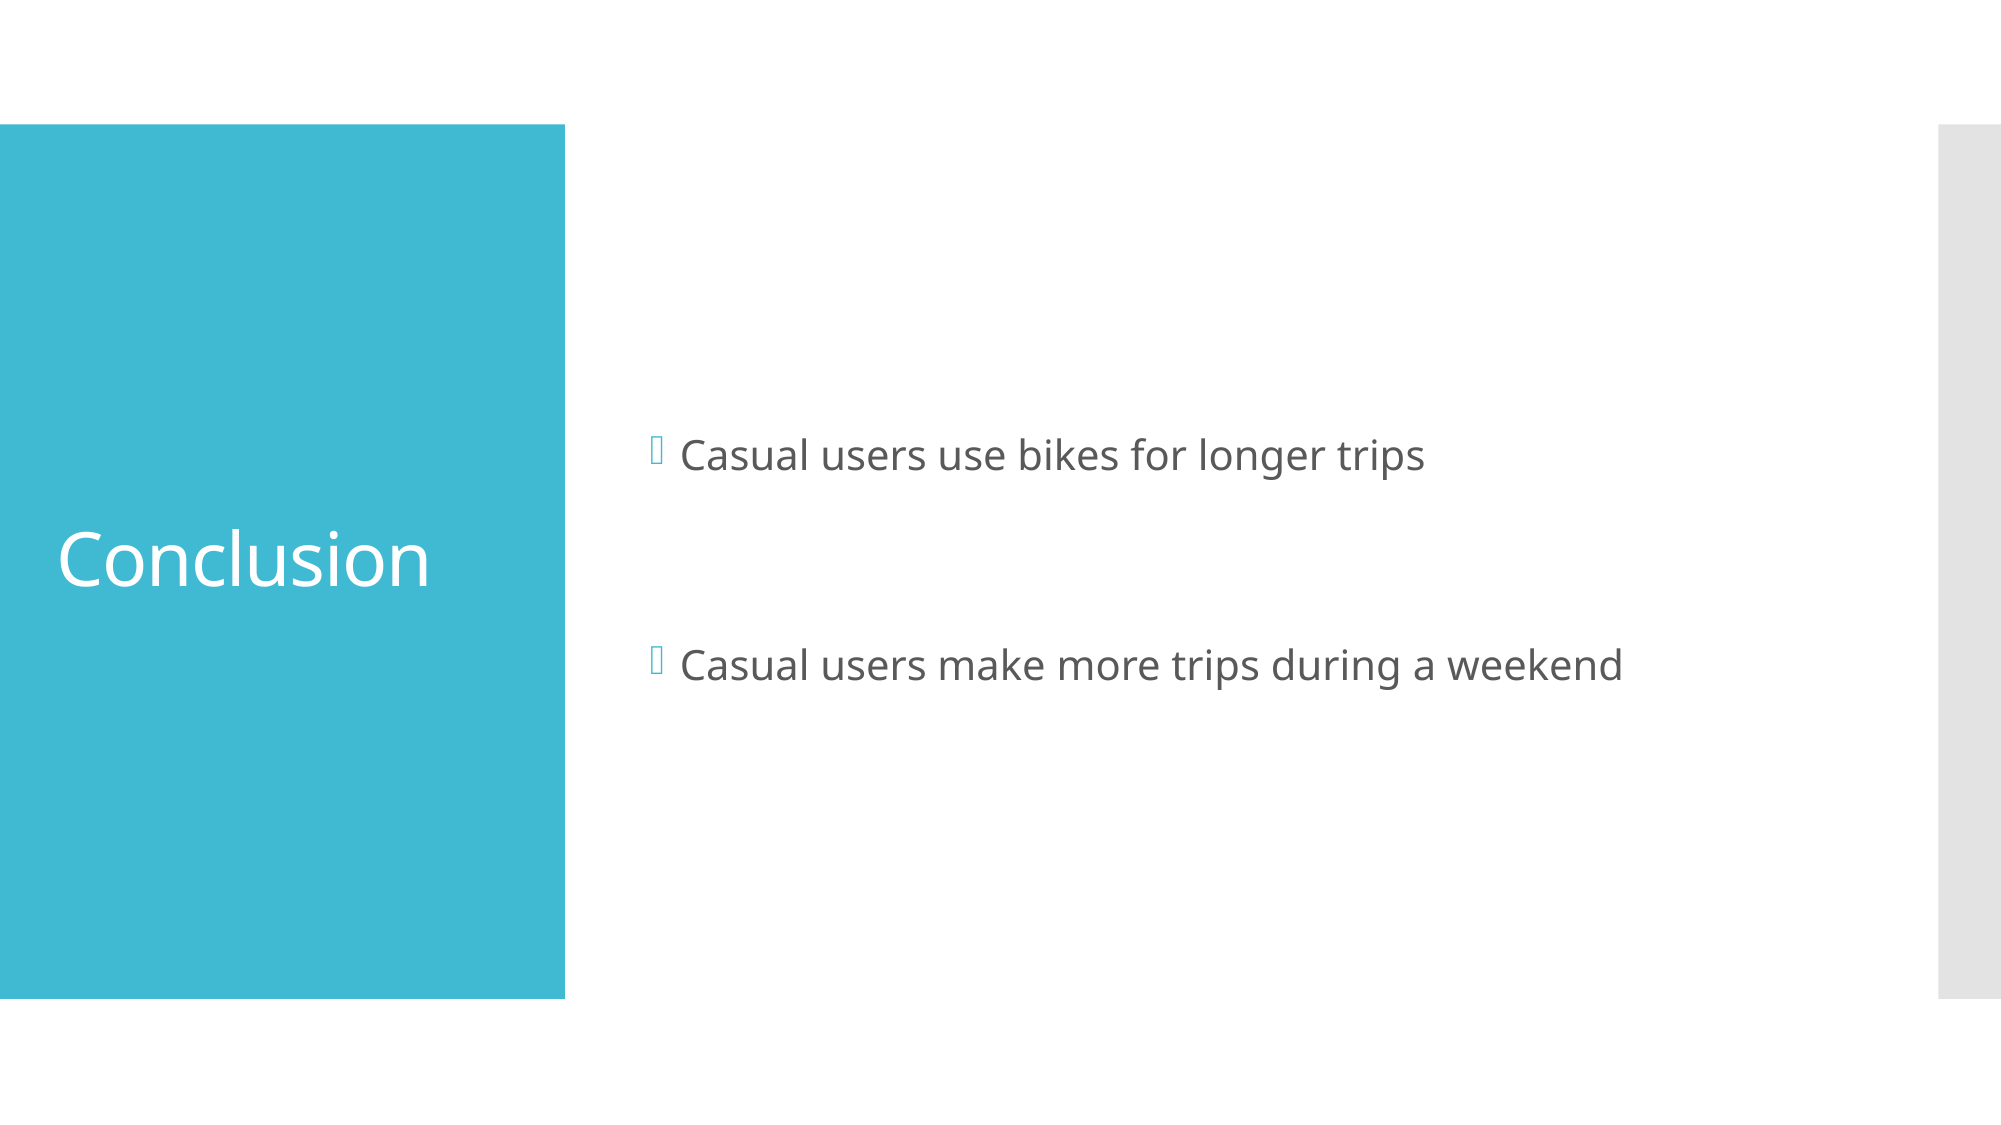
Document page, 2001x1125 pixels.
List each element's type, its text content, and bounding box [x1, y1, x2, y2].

list Casual users use bikes for longer trips Casual users make more trips during a weekend [634, 141, 1835, 982]
title Conclusion [41, 184, 525, 940]
